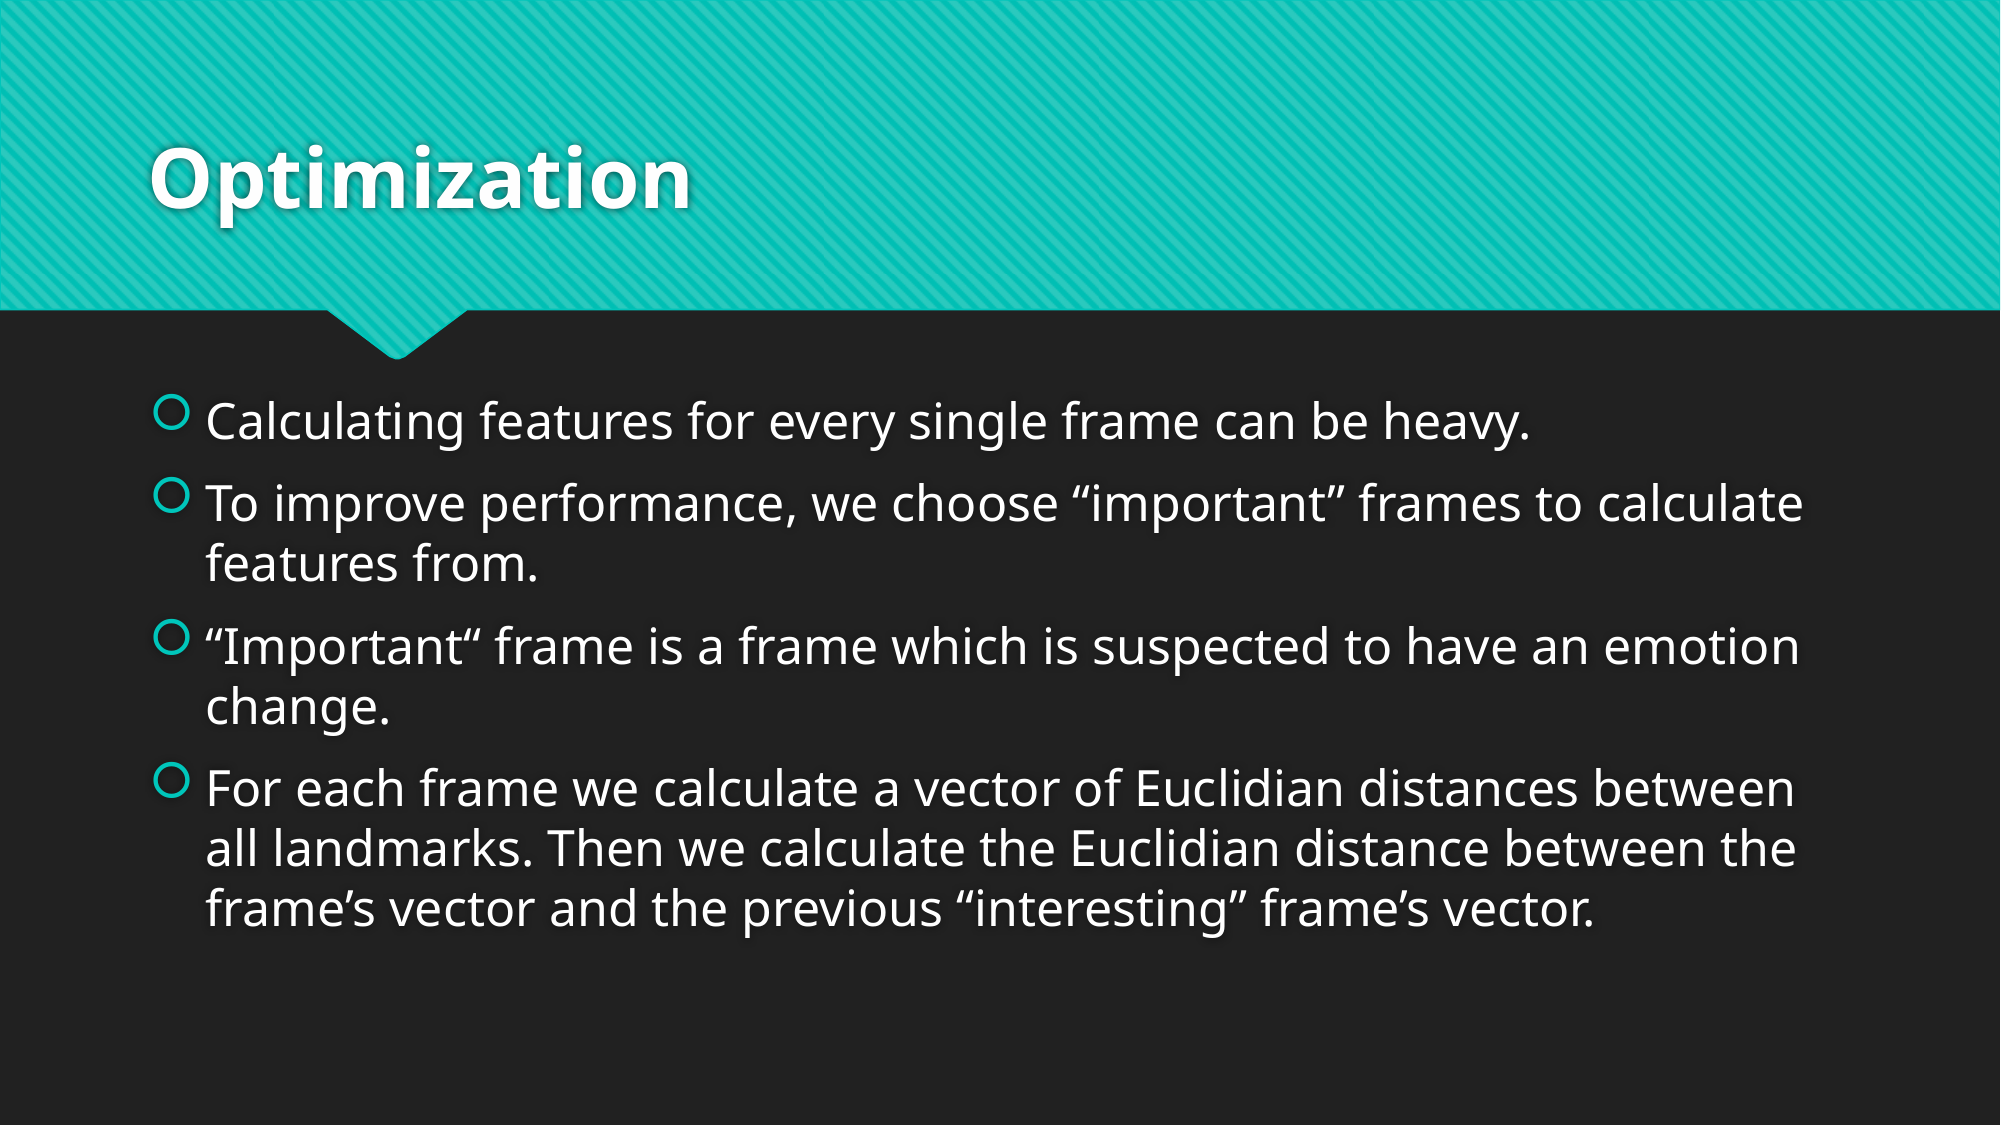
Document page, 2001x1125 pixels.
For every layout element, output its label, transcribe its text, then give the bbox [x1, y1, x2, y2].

list Calculating features for every single frame can be heavy. To improve performance, we choose “important” frames to calculate features from. “Important“ frame is a frame which is suspected to have an emotion change. For each frame we calculate a vector of Euclidian distances between all landmarks. Then we calculate the Euclidian distance between the frame’s vector and the previous “interesting” frame’s vector. [134, 364, 1866, 962]
title Optimization [132, 73, 1868, 233]
